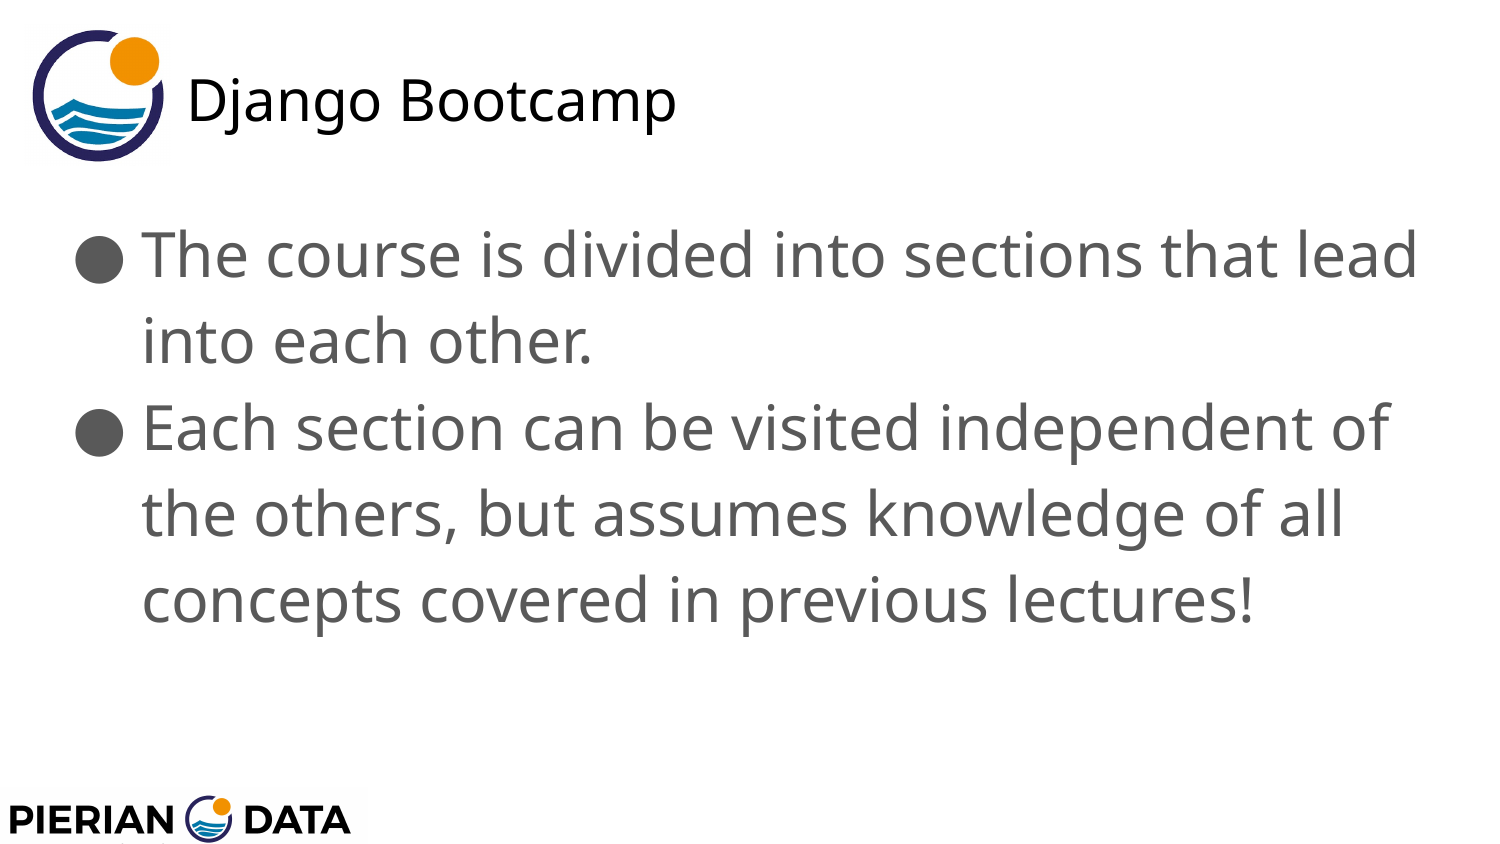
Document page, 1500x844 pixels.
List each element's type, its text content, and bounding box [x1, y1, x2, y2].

title Django Bootcamp [176, 48, 1449, 143]
picture [0, 787, 368, 844]
list The course is divided into sections that lead into each other. Each section can be visited independent of the others, but assumes knowledge of all concepts covered in previous lectures! [51, 189, 1449, 750]
picture [24, 24, 172, 167]
